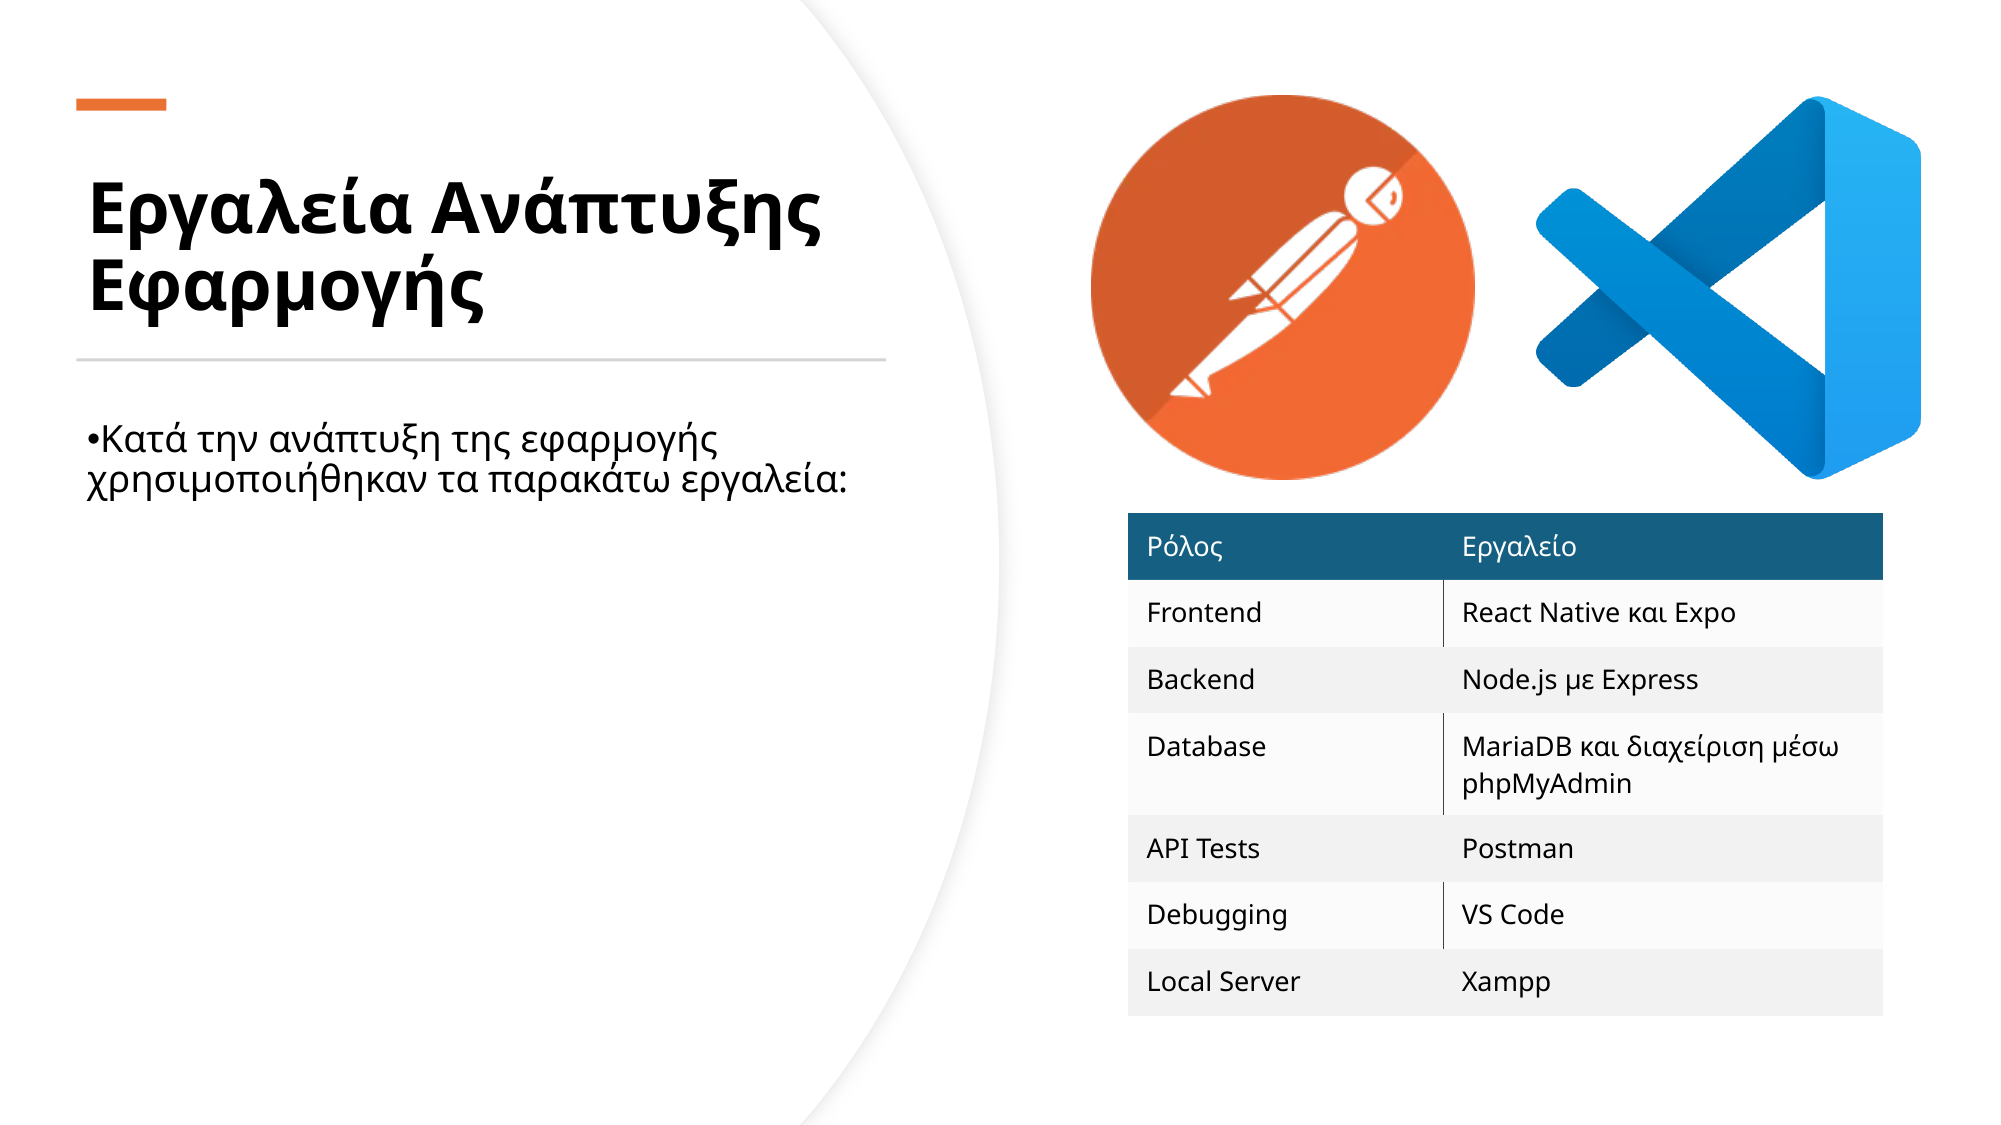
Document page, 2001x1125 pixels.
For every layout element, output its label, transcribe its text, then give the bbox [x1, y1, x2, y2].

picture [1536, 95, 1922, 481]
title Εργαλεία Ανάπτυξης Εφαρμογής [71, 141, 866, 333]
table_cell Postman [1444, 815, 1883, 882]
table_cell Backend [1128, 647, 1444, 713]
table_cell Xampp [1444, 949, 1883, 1016]
table_cell Database [1128, 713, 1443, 815]
text_box [823, 0, 2000, 1125]
picture [1090, 95, 1476, 481]
text_box [75, 97, 168, 112]
table_cell Node.js με Express [1444, 647, 1883, 713]
text_box [75, 357, 888, 363]
table_cell Frontend [1128, 580, 1443, 647]
table_cell React Native και Expo [1444, 580, 1883, 647]
text_box Κατά την ανάπτυξη της εφαρμογής χρησιμοποιήθηκαν τα παρακάτω εργαλεία: [71, 412, 866, 1014]
table_cell Debugging [1128, 882, 1443, 949]
table_cell API Tests [1128, 815, 1444, 882]
text_box [0, 0, 1000, 1125]
table_header Εργαλείο [1444, 513, 1883, 580]
table_cell Local Server [1128, 949, 1444, 1016]
table_cell VS Code [1444, 882, 1883, 949]
table_header Ρόλος [1128, 513, 1444, 580]
table_cell MariaDB και διαχείριση μέσω phpMyAdmin [1444, 713, 1883, 815]
